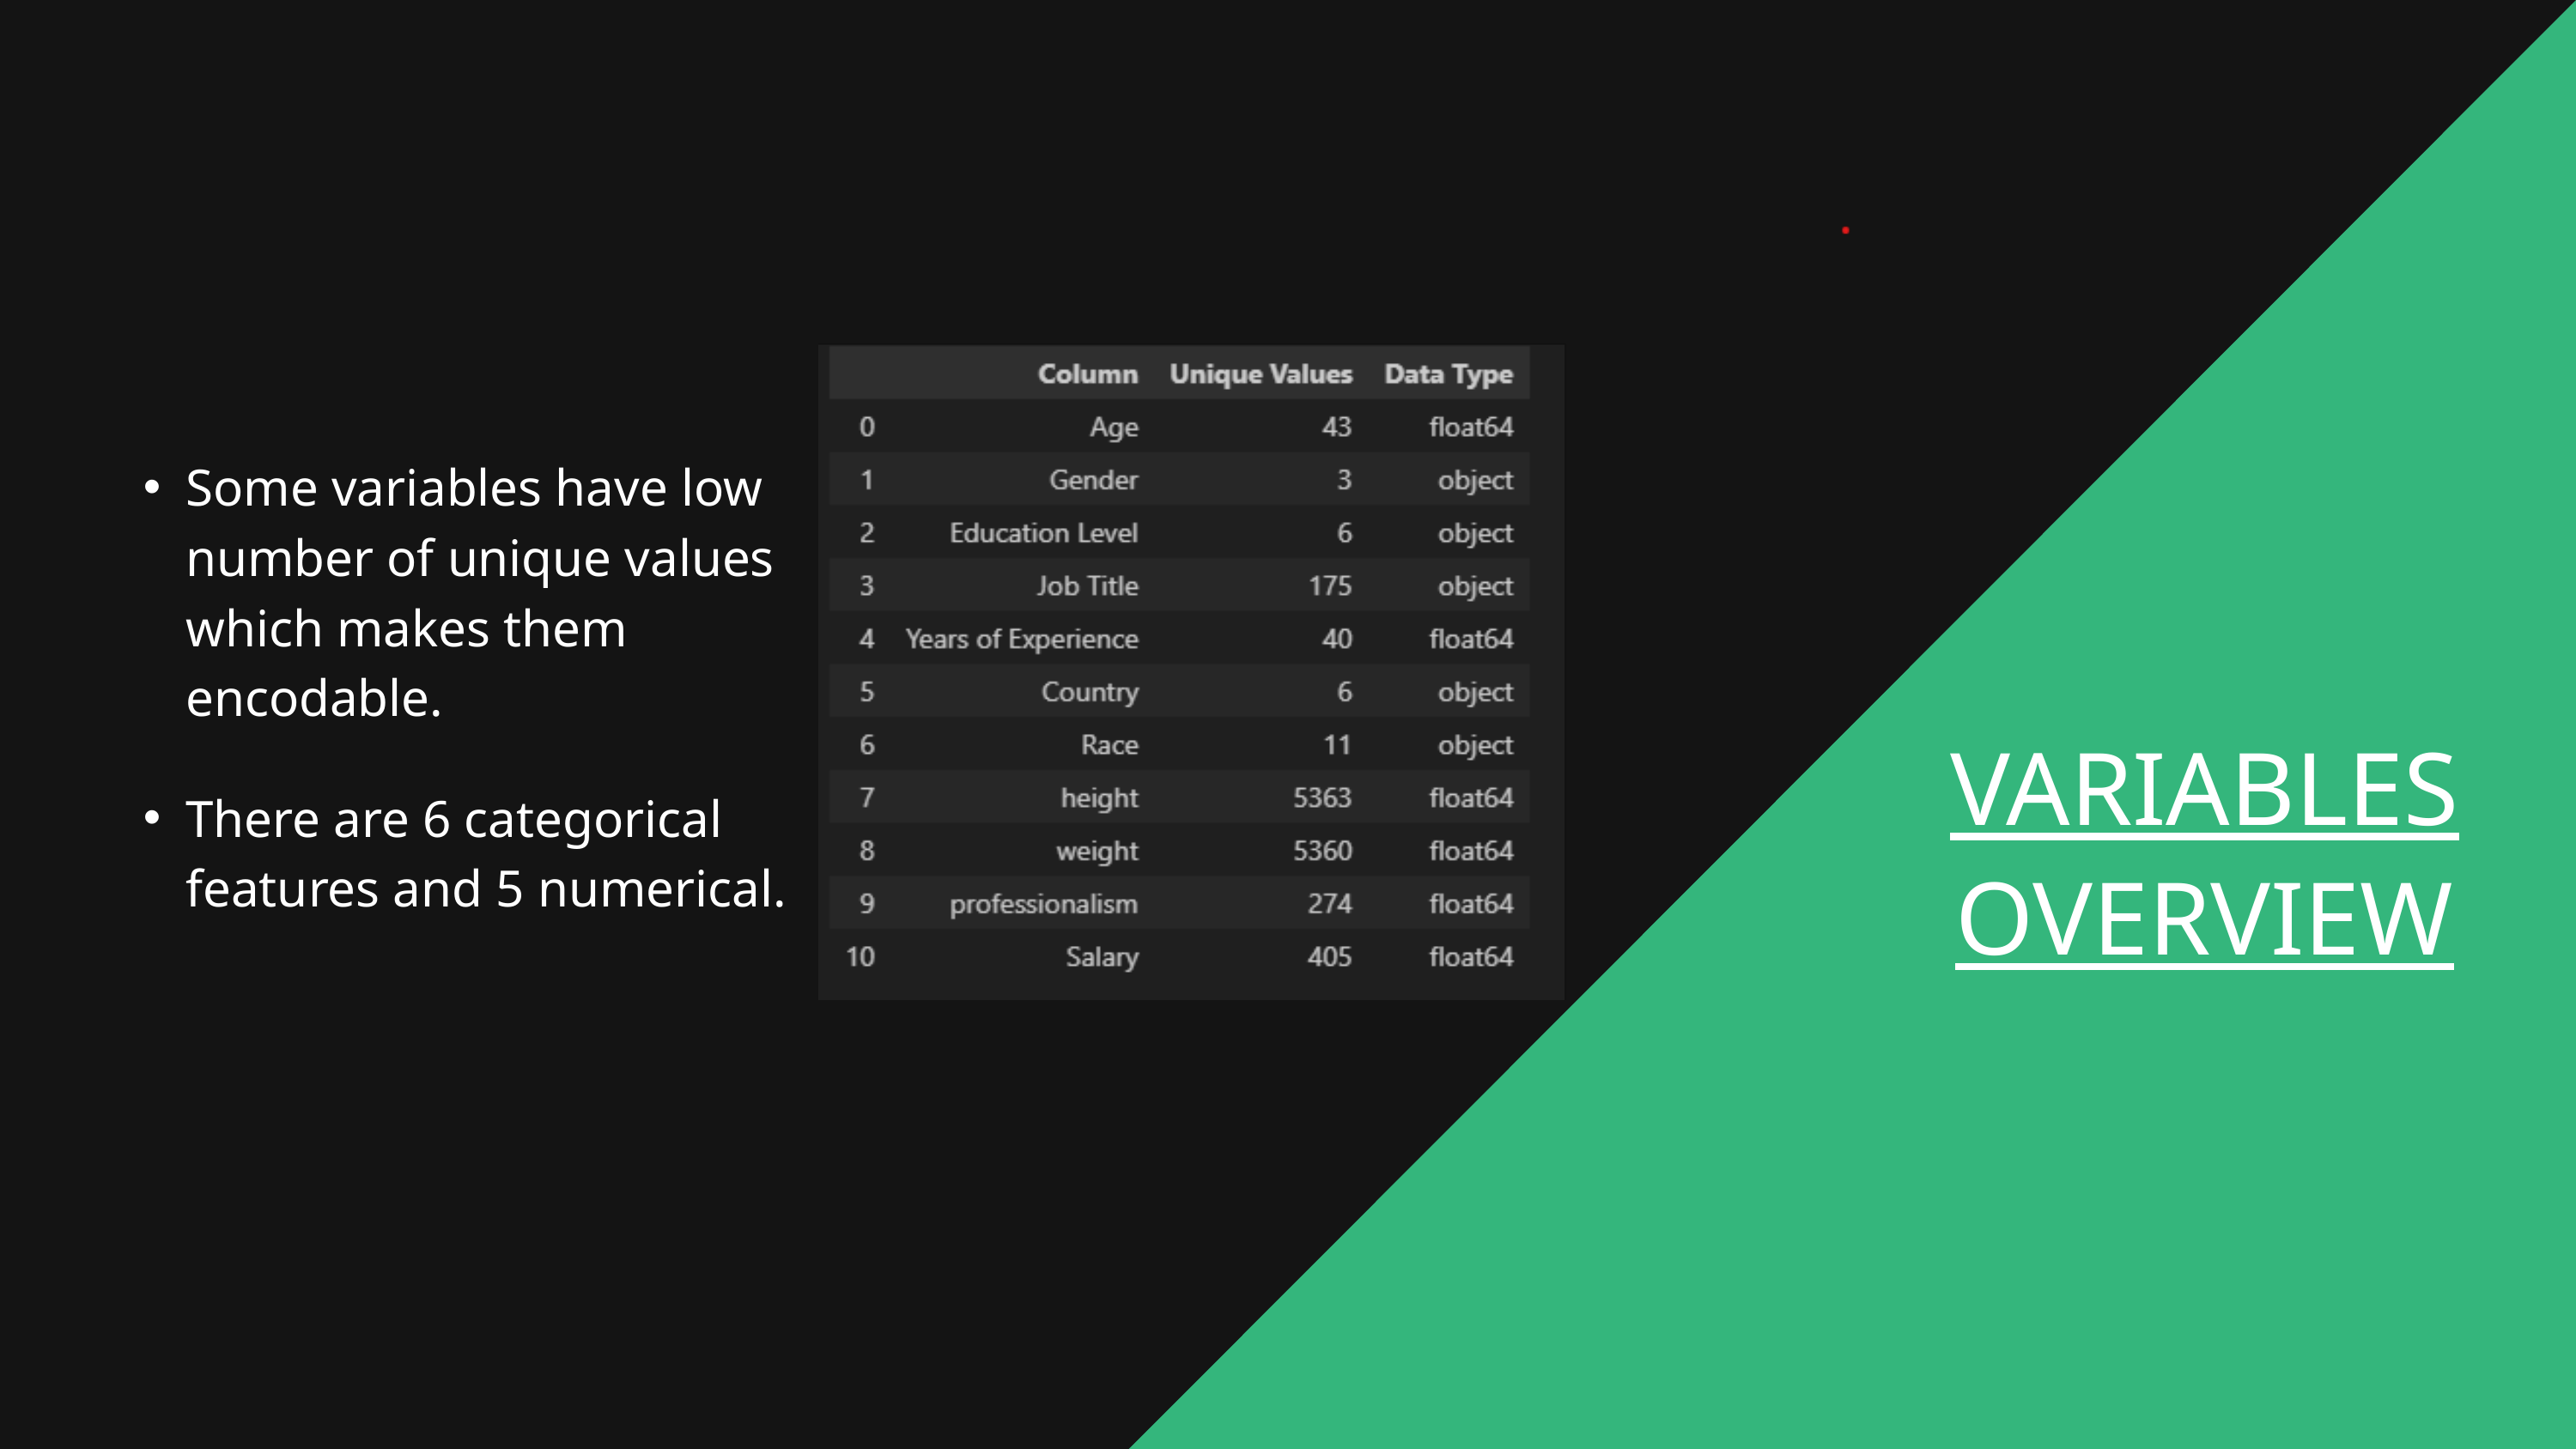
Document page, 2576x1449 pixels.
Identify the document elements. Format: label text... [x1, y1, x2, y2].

text_box Some variables have low number of unique values which makes them encodable. [100, 446, 819, 727]
text_box [818, 225, 1121, 1000]
text_box There are 6 categorical features and 5 numerical. [100, 777, 819, 918]
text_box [1125, 1, 2576, 1449]
